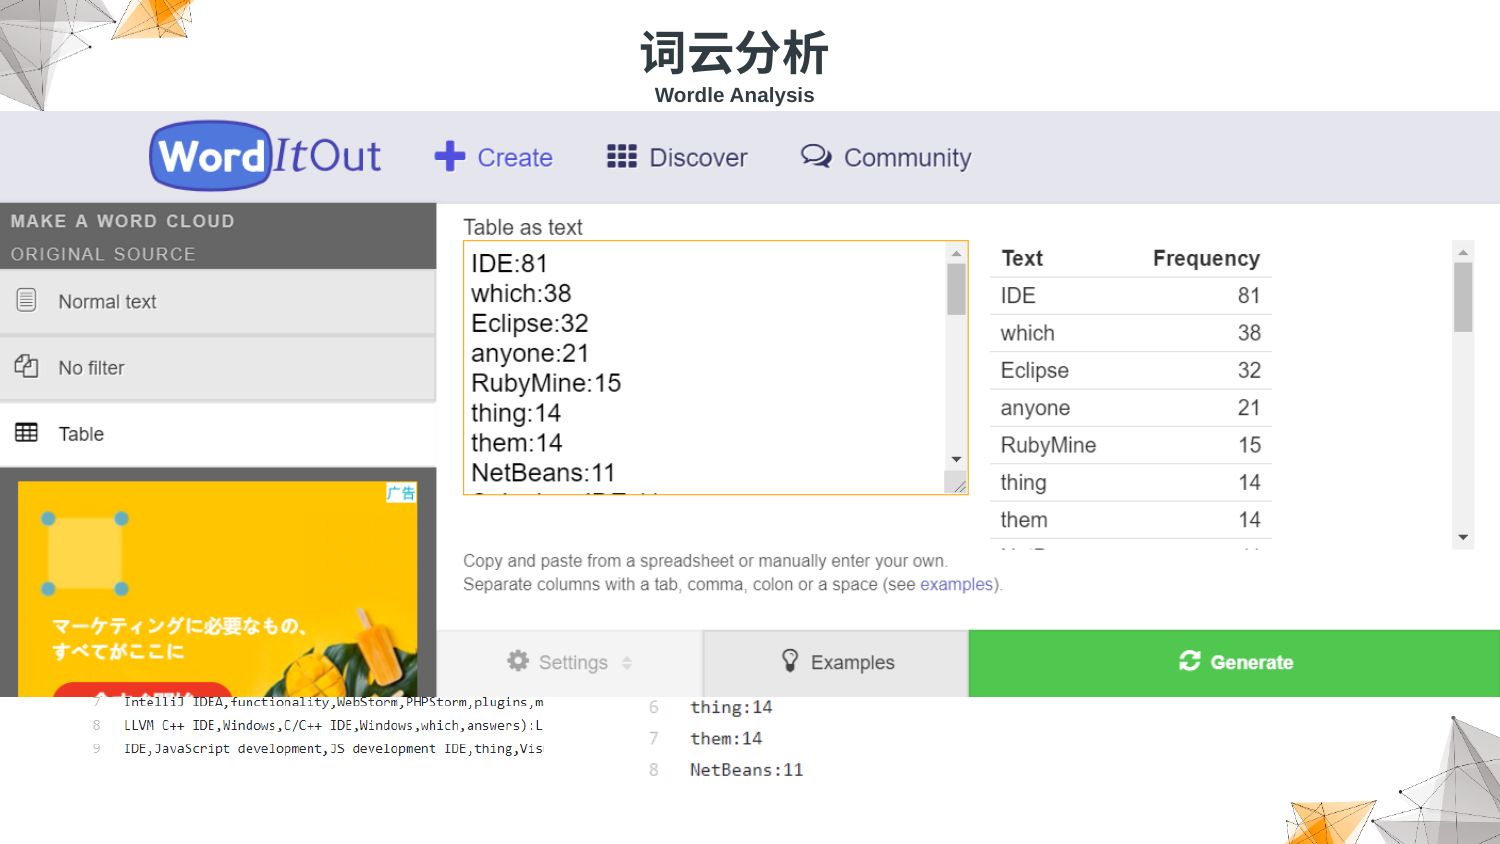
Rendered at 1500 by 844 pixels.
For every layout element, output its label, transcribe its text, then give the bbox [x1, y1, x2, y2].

picture [1283, 710, 1500, 844]
picture [0, 0, 1500, 786]
text_box 词云分析 [571, 22, 899, 80]
text_box Wordle Analysis [571, 82, 899, 108]
